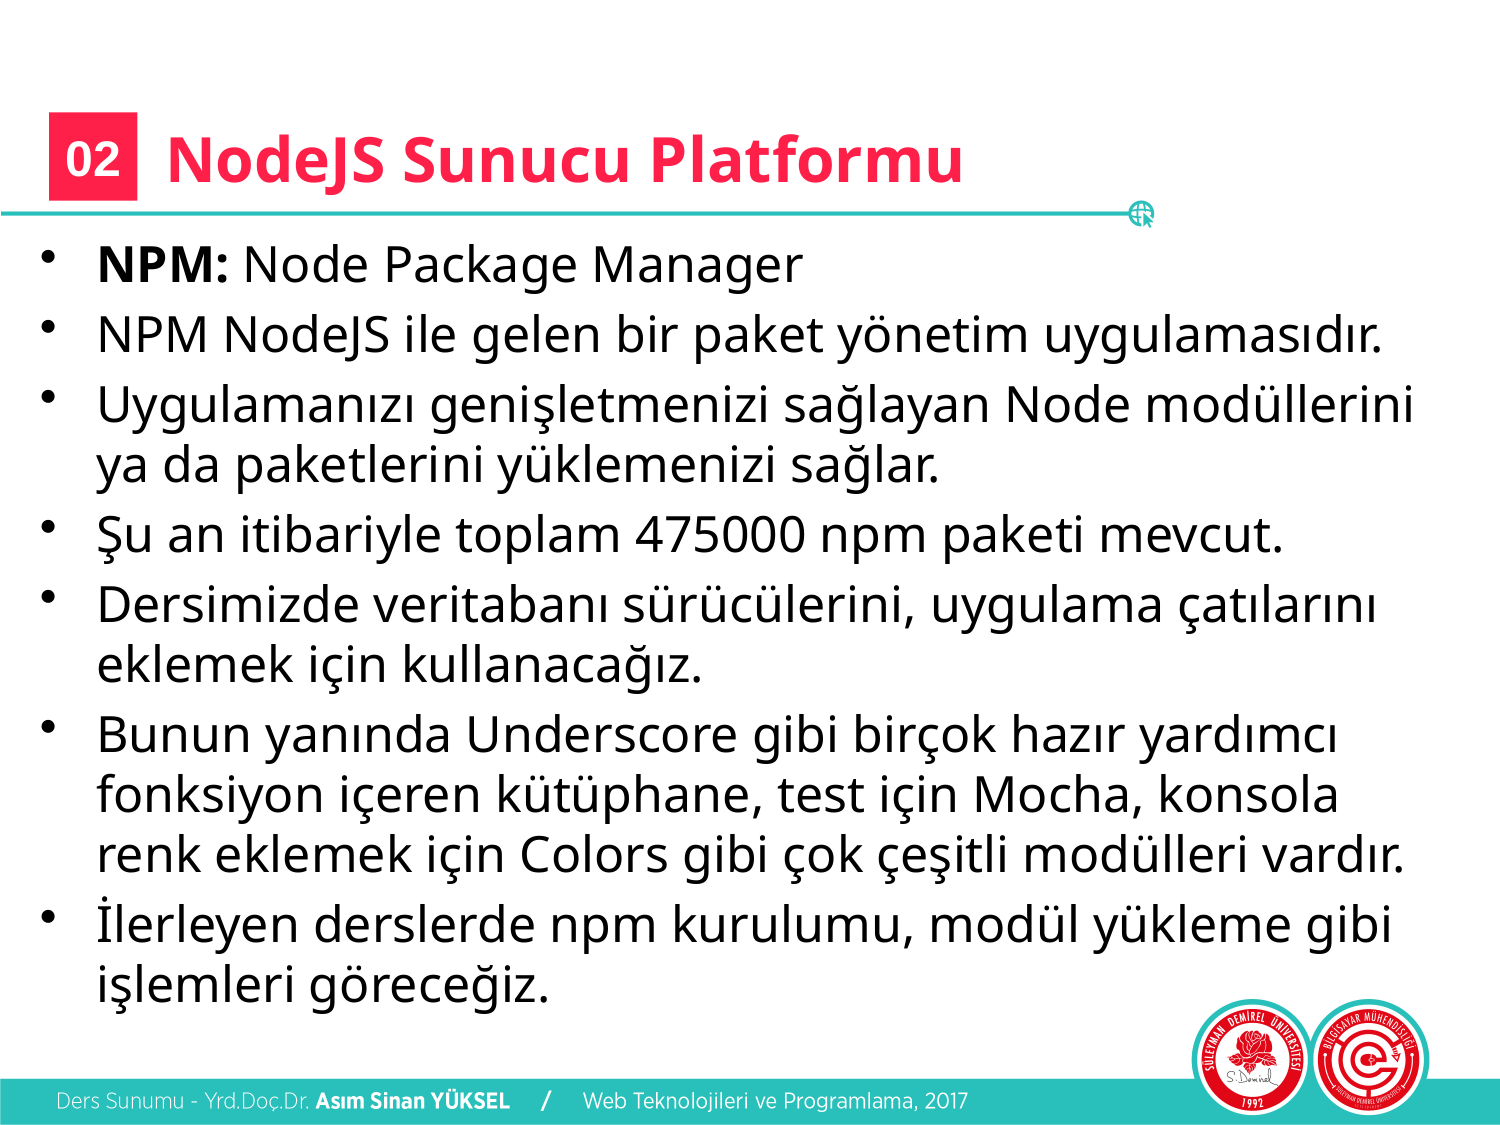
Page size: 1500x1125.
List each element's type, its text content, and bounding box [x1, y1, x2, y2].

list NPM: Node Package Manager NPM NodeJS ile gelen bir paket yönetim uygulamasıdır. Uygulamanızı genişletmenizi sağlayan Node modüllerini ya da paketlerini yüklemenizi sağlar. Şu an itibariyle toplam 475000 npm paketi mevcut. Dersimizde veritabanı sürücülerini, uygulama çatılarını eklemek için kullanacağız. Bunun yanında Underscore gibi birçok hazır yardımcı fonksiyon içeren kütüphane, test için Mocha, konsola renk eklemek için Colors gibi çok çeşitli modülleri vardır. İlerleyen derslerde npm kurulumu, modül yükleme gibi işlemleri göreceğiz. [24, 224, 1475, 1075]
text_box 02 [49, 112, 138, 201]
picture [0, 0, 1500, 1125]
title NodeJS Sunucu Platformu [150, 112, 1150, 203]
